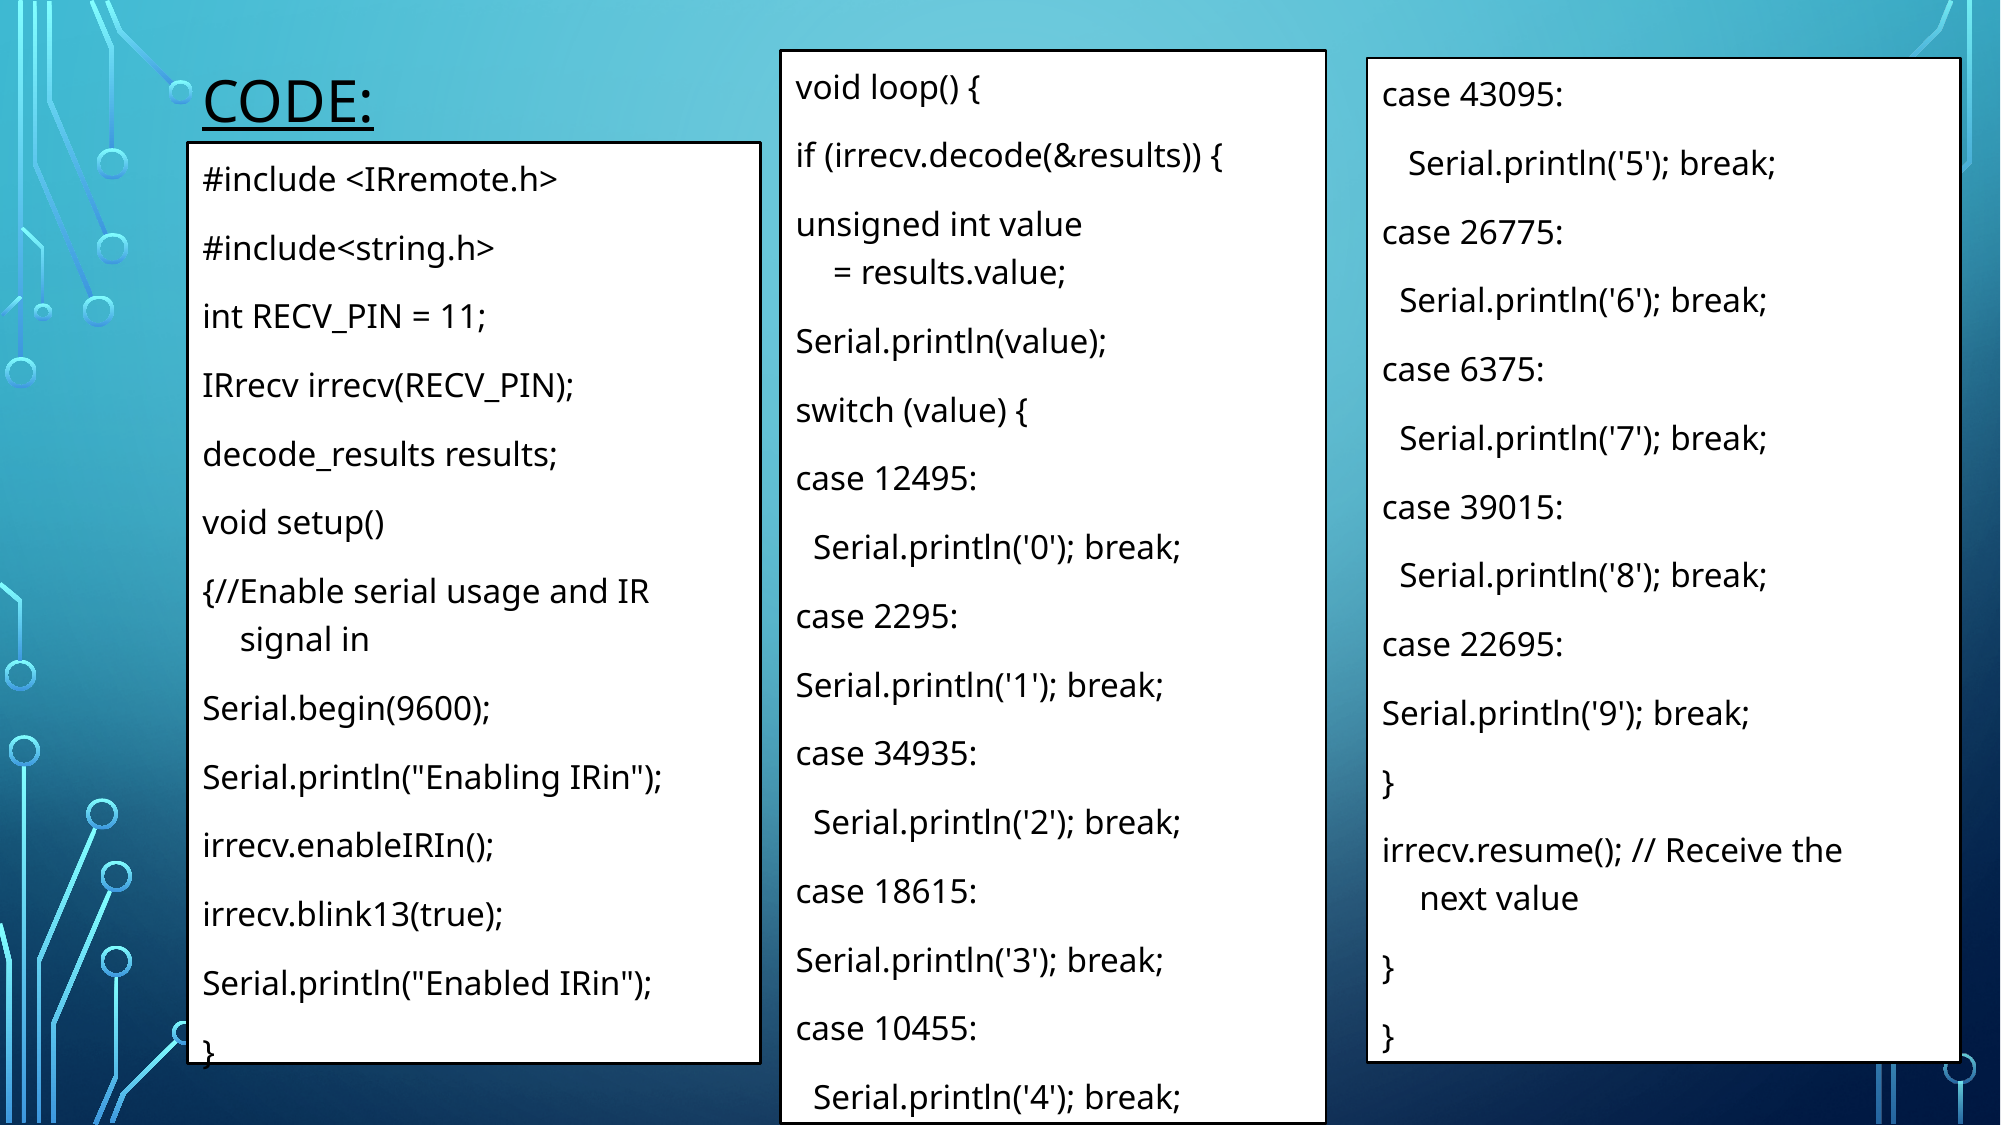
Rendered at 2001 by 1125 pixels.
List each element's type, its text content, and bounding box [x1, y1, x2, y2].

text_box case 43095: Serial.println('5'); break; case 26775: Serial.println('6'); break; case 6375: Serial.println('7'); break; case 39015: Serial.println('8'); break; case 22695: Serial.println('9'); break; } irrecv.resume(); // Receive the next value } } [1366, 57, 1962, 1064]
title Code: [187, 49, 419, 141]
text_box void loop() { if (irrecv.decode(&results)) { unsigned int value = results.value; Serial.println(value); switch (value) { case 12495: Serial.println('0'); break; case 2295: Serial.println('1'); break; case 34935: Serial.println('2'); break; case 18615: Serial.println('3'); break; case 10455: Serial.println('4'); break; [779, 49, 1327, 1125]
list #include <IRremote.h> #include<string.h> int RECV_PIN = 11; IRrecv irrecv(RECV_PIN); decode_results results; void setup() {//Enable serial usage and IR signal in Serial.begin(9600); Serial.println("Enabling IRin"); irrecv.enableIRIn(); irrecv.blink13(true); Serial.println("Enabled IRin"); } [186, 141, 762, 1065]
